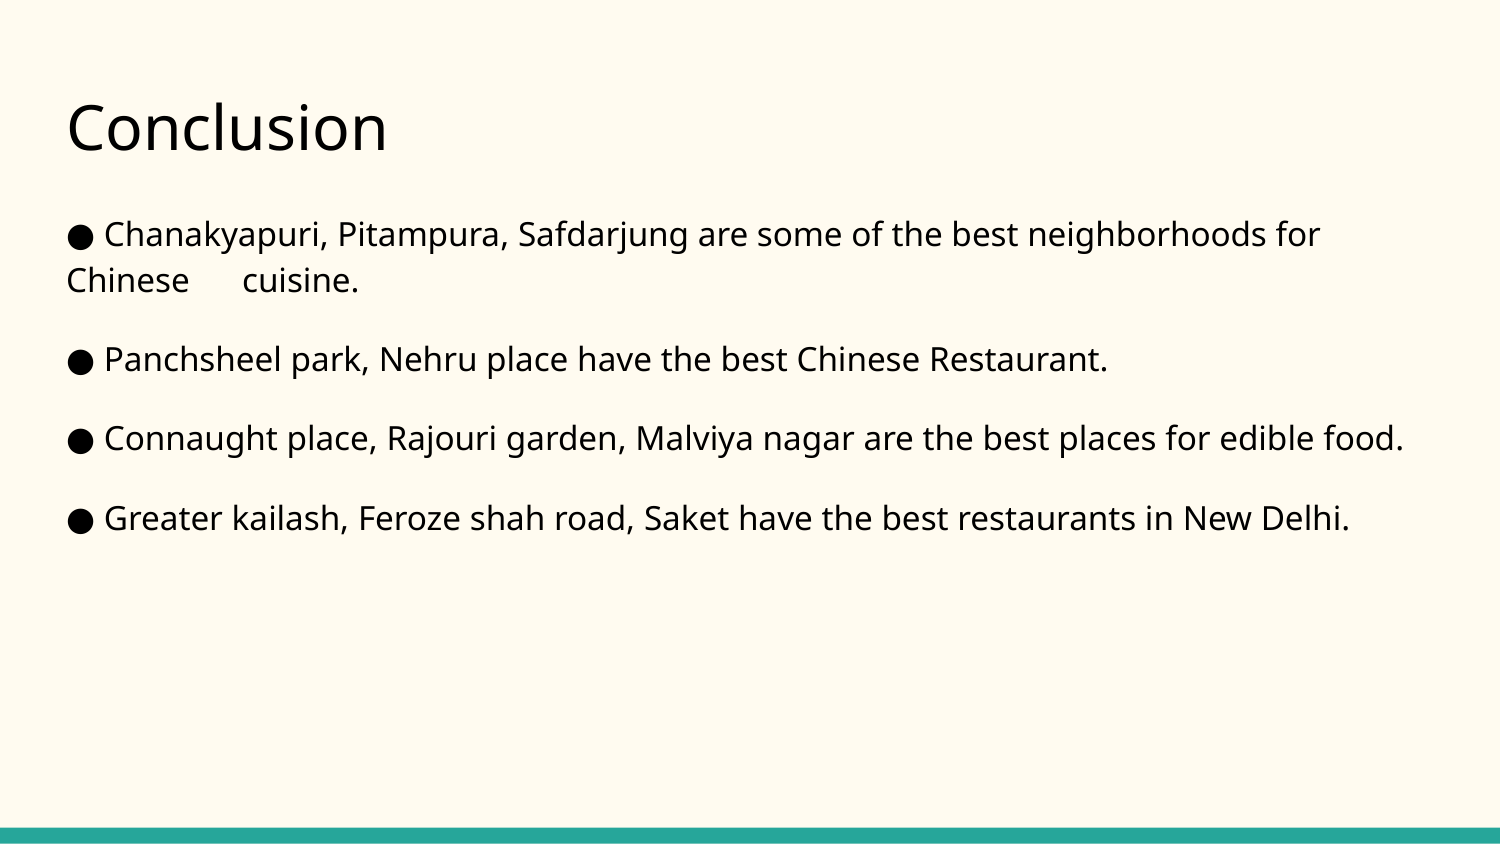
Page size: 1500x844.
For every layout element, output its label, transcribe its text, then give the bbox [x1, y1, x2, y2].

list ● Chanakyapuri, Pitampura, Safdarjung are some of the best neighborhoods for Chinese cuisine. ● Panchsheel park, Nehru place have the best Chinese Restaurant. ● Connaught place, Rajouri garden, Malviya nagar are the best places for edible food. ● Greater kailash, Feroze shah road, Saket have the best restaurants in New Delhi. [51, 192, 1449, 750]
title Conclusion [51, 72, 1449, 174]
